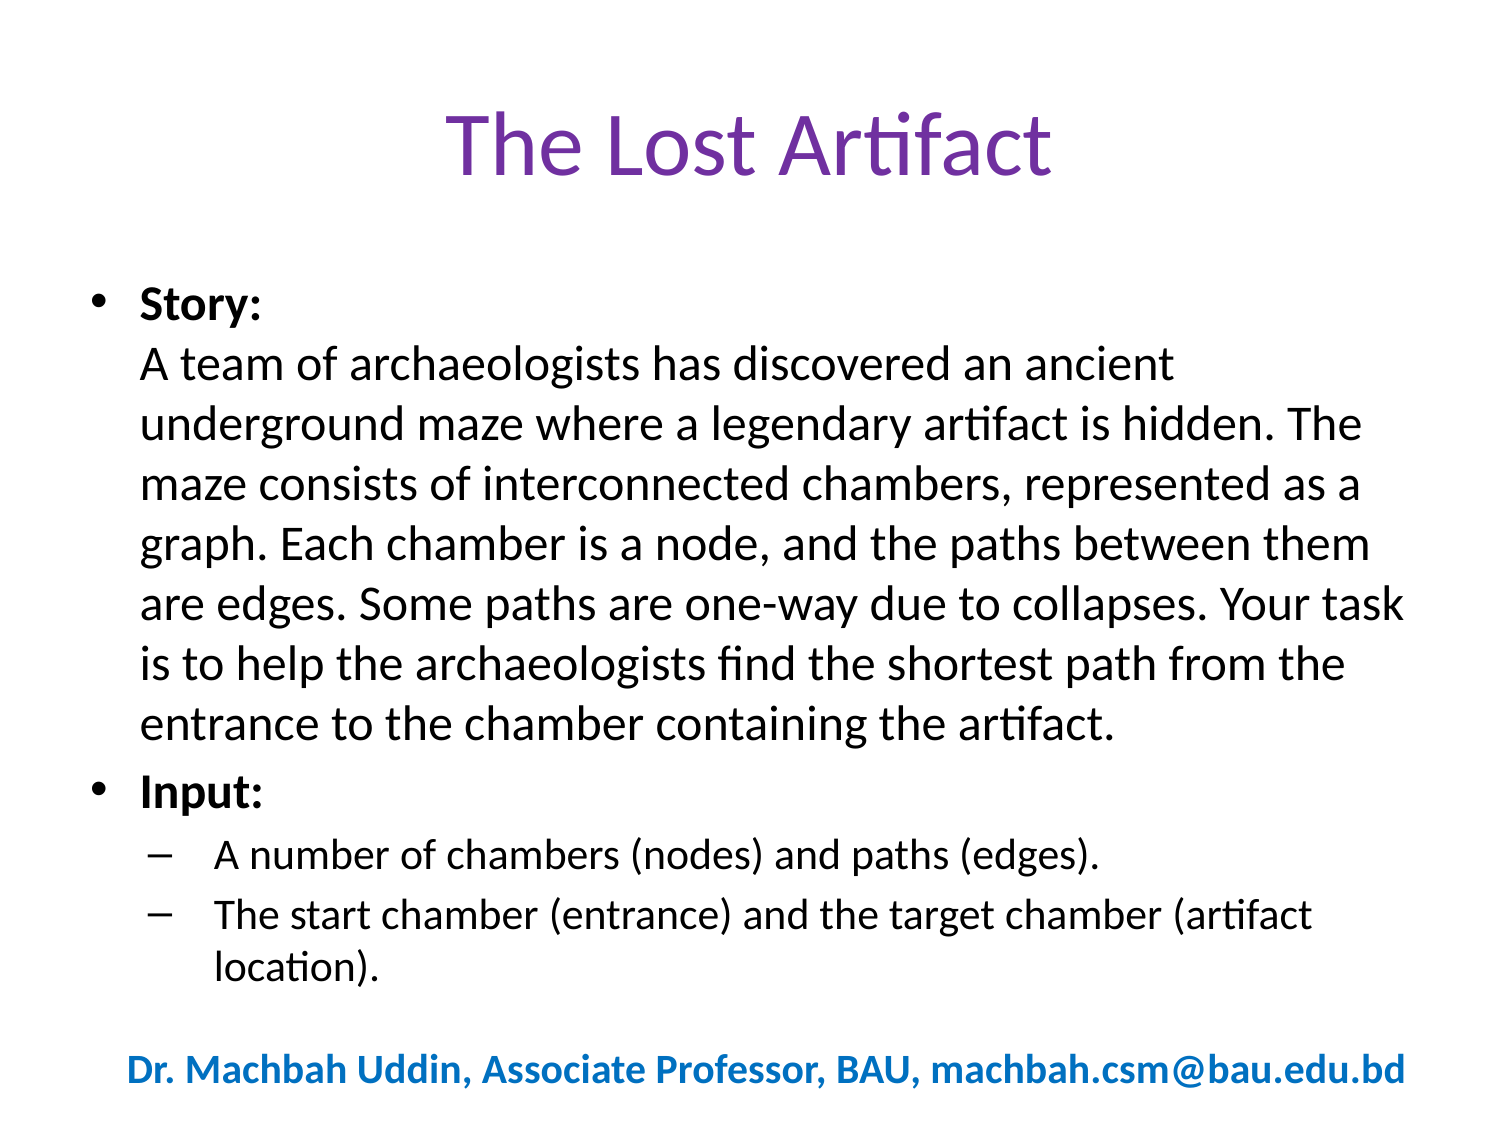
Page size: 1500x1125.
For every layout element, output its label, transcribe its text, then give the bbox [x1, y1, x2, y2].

title The Lost Artifact [75, 45, 1425, 233]
list Story: A team of archaeologists has discovered an ancient underground maze where a legendary artifact is hidden. The maze consists of interconnected chambers, represented as a graph. Each chamber is a node, and the paths between them are edges. Some paths are one-way due to collapses. Your task is to help the archaeologists find the shortest path from the entrance to the chamber containing the artifact. Input: A number of chambers (nodes) and paths (edges). The start chamber (entrance) and the target chamber (artifact location). [75, 262, 1425, 1005]
